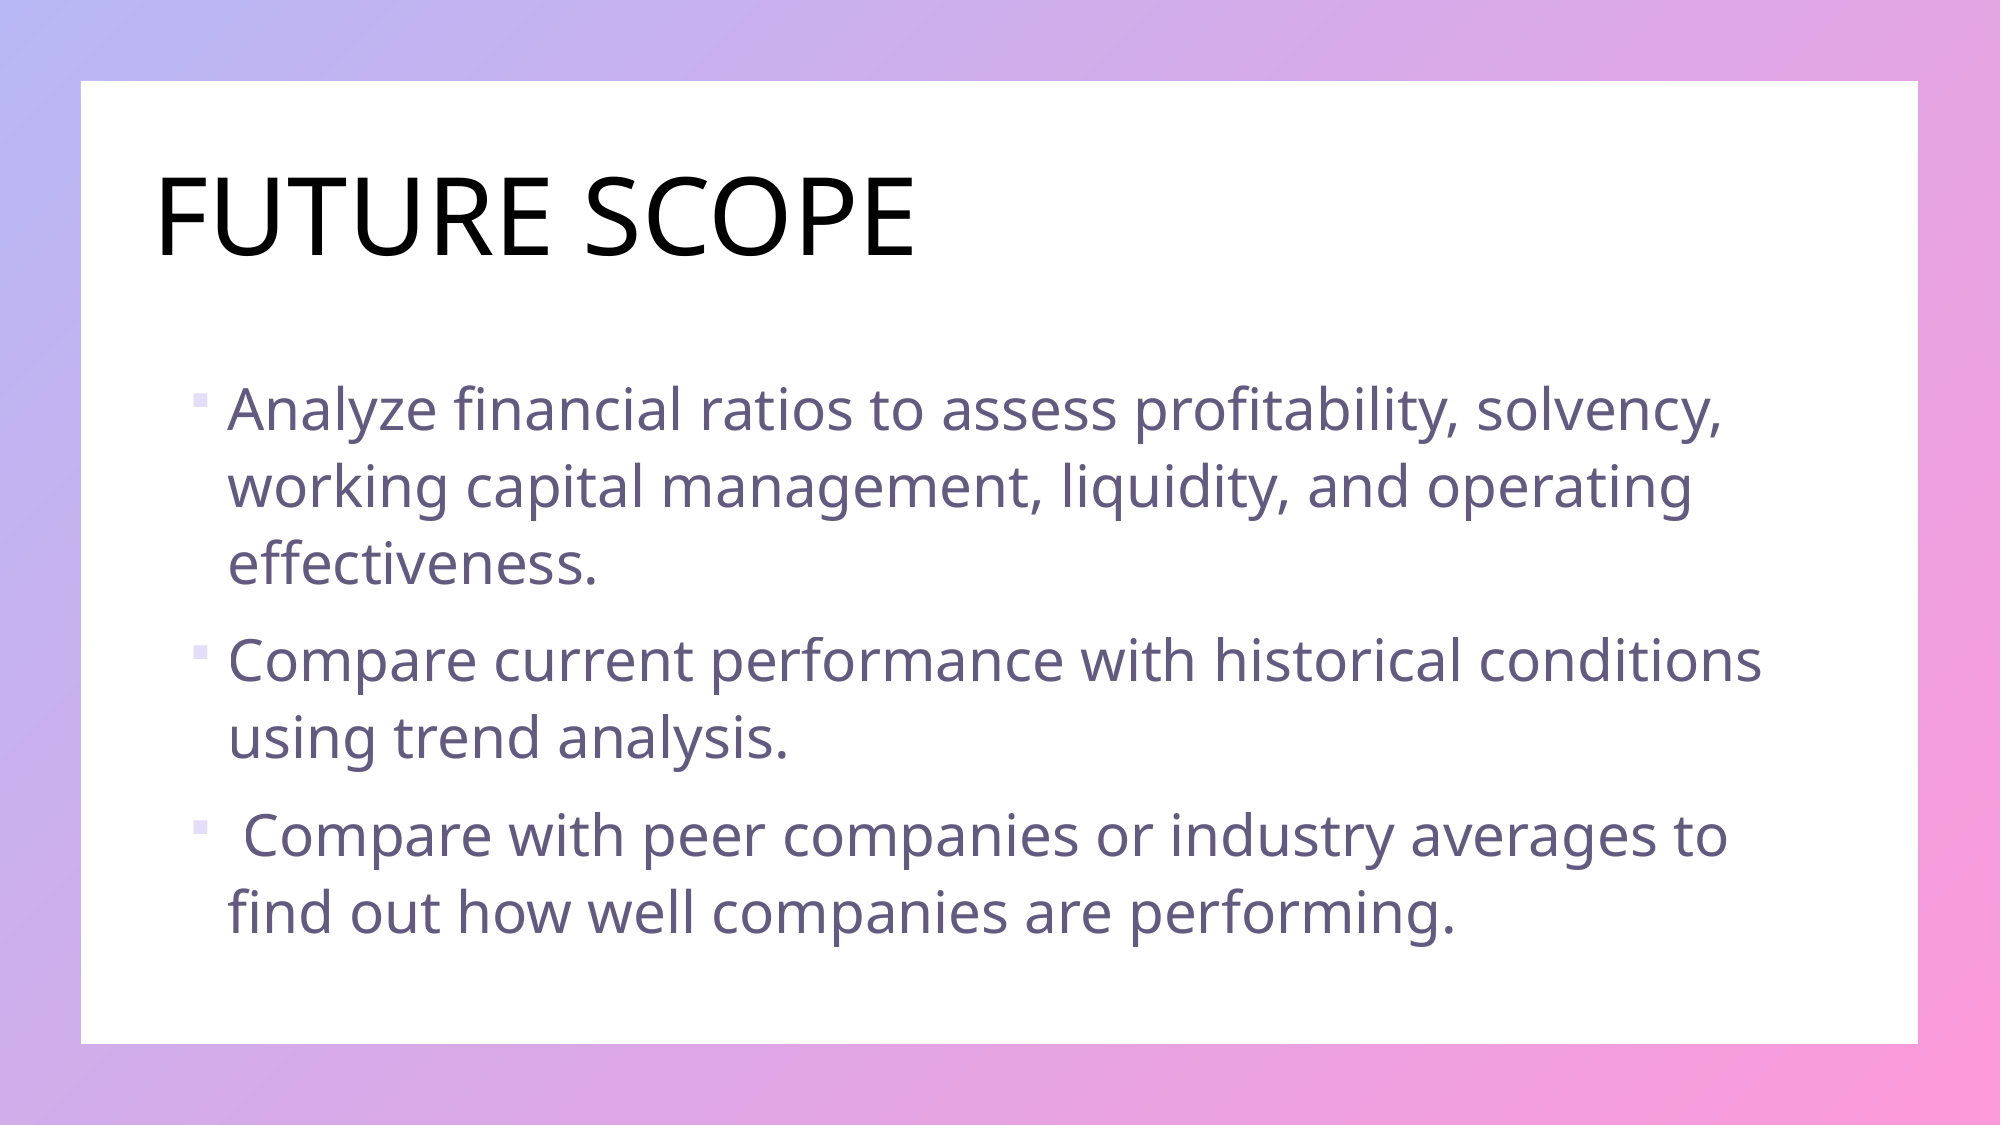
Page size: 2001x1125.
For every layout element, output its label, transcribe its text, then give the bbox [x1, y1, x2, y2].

list Analyze financial ratios to assess profitability, solvency, working capital management, liquidity, and operating effectiveness. Compare current performance with historical conditions using trend analysis. Compare with peer companies or industry averages to find out how well companies are performing. [137, 357, 1863, 1014]
title FUTURE SCOPE [137, 111, 1863, 330]
